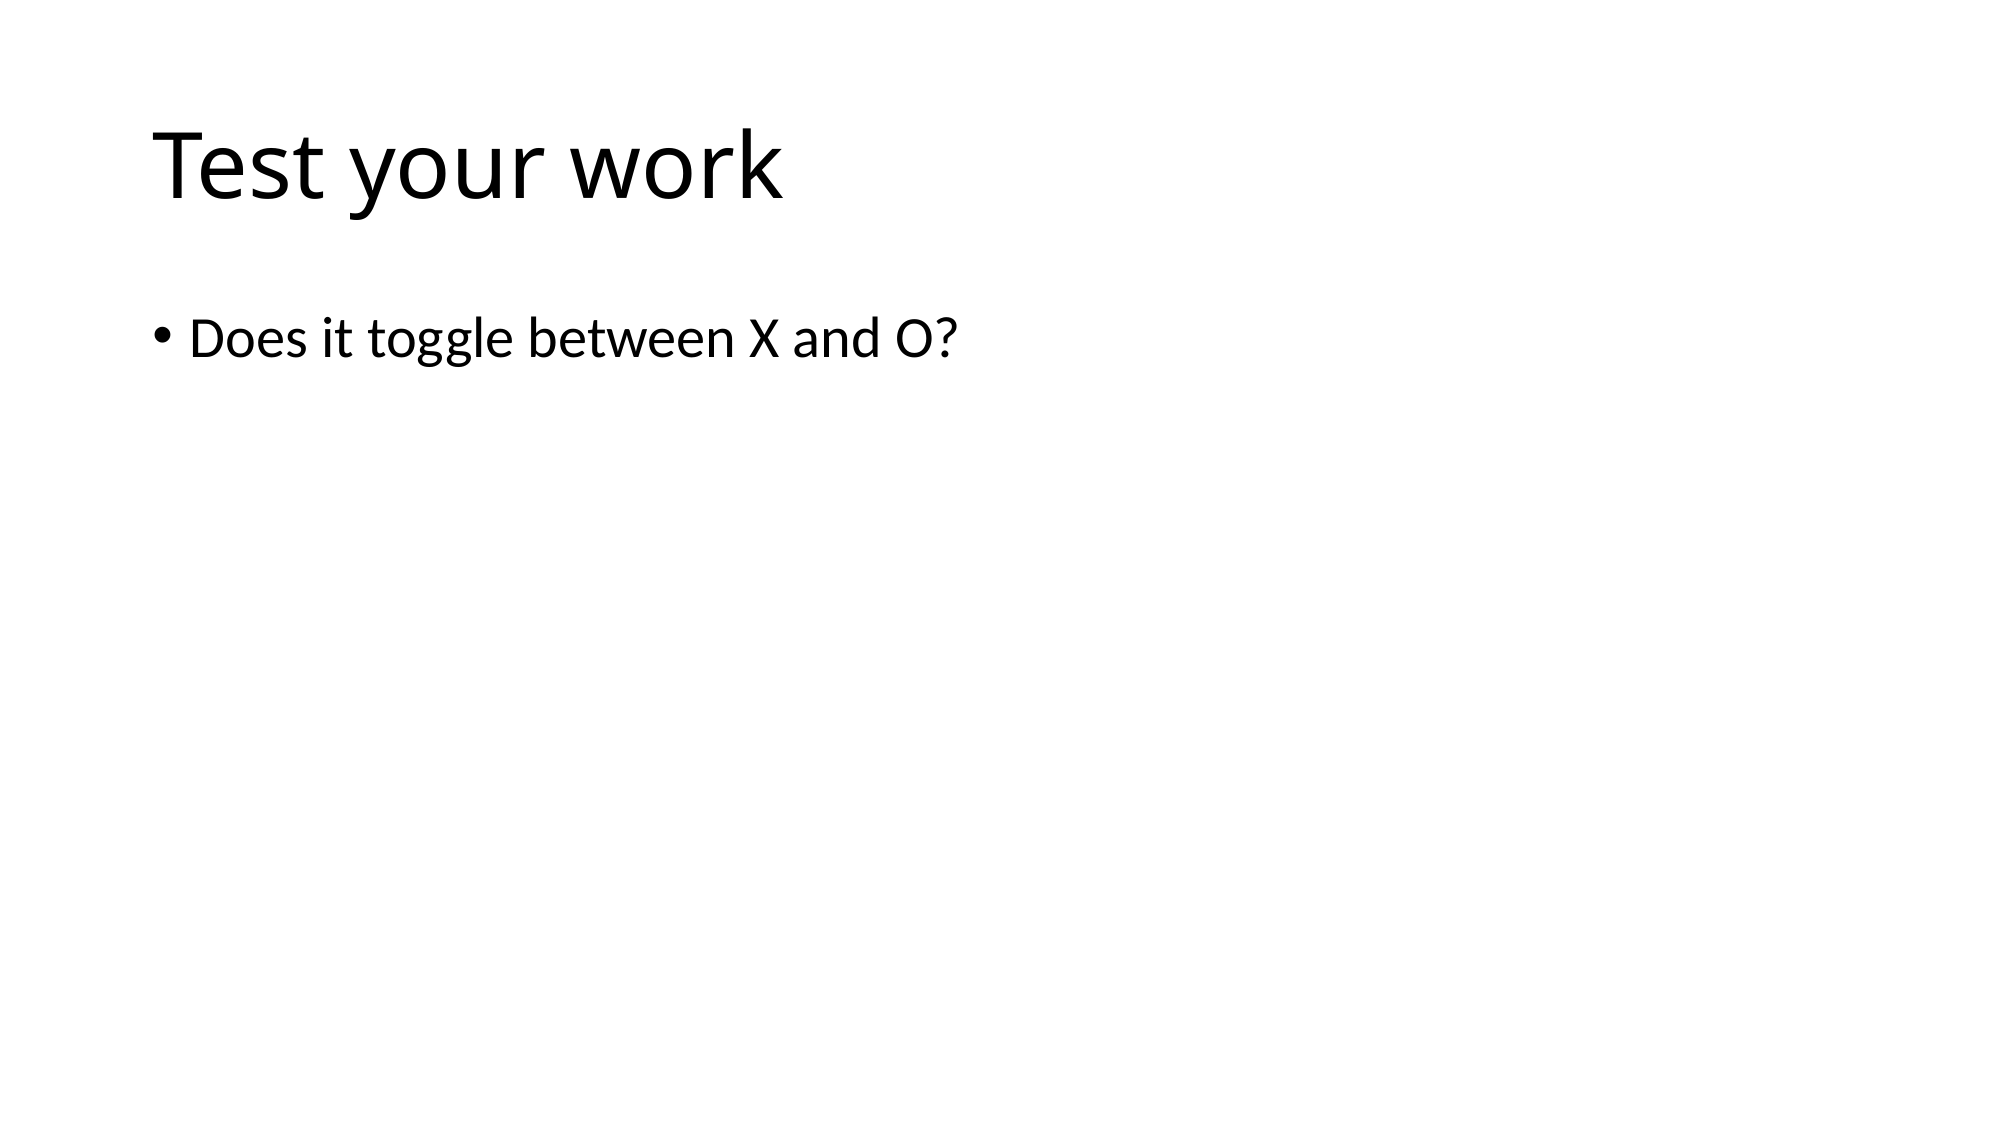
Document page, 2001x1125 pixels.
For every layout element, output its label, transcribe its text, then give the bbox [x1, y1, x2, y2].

title Test your work [137, 59, 1863, 278]
list Does it toggle between X and O? [137, 299, 1863, 1014]
